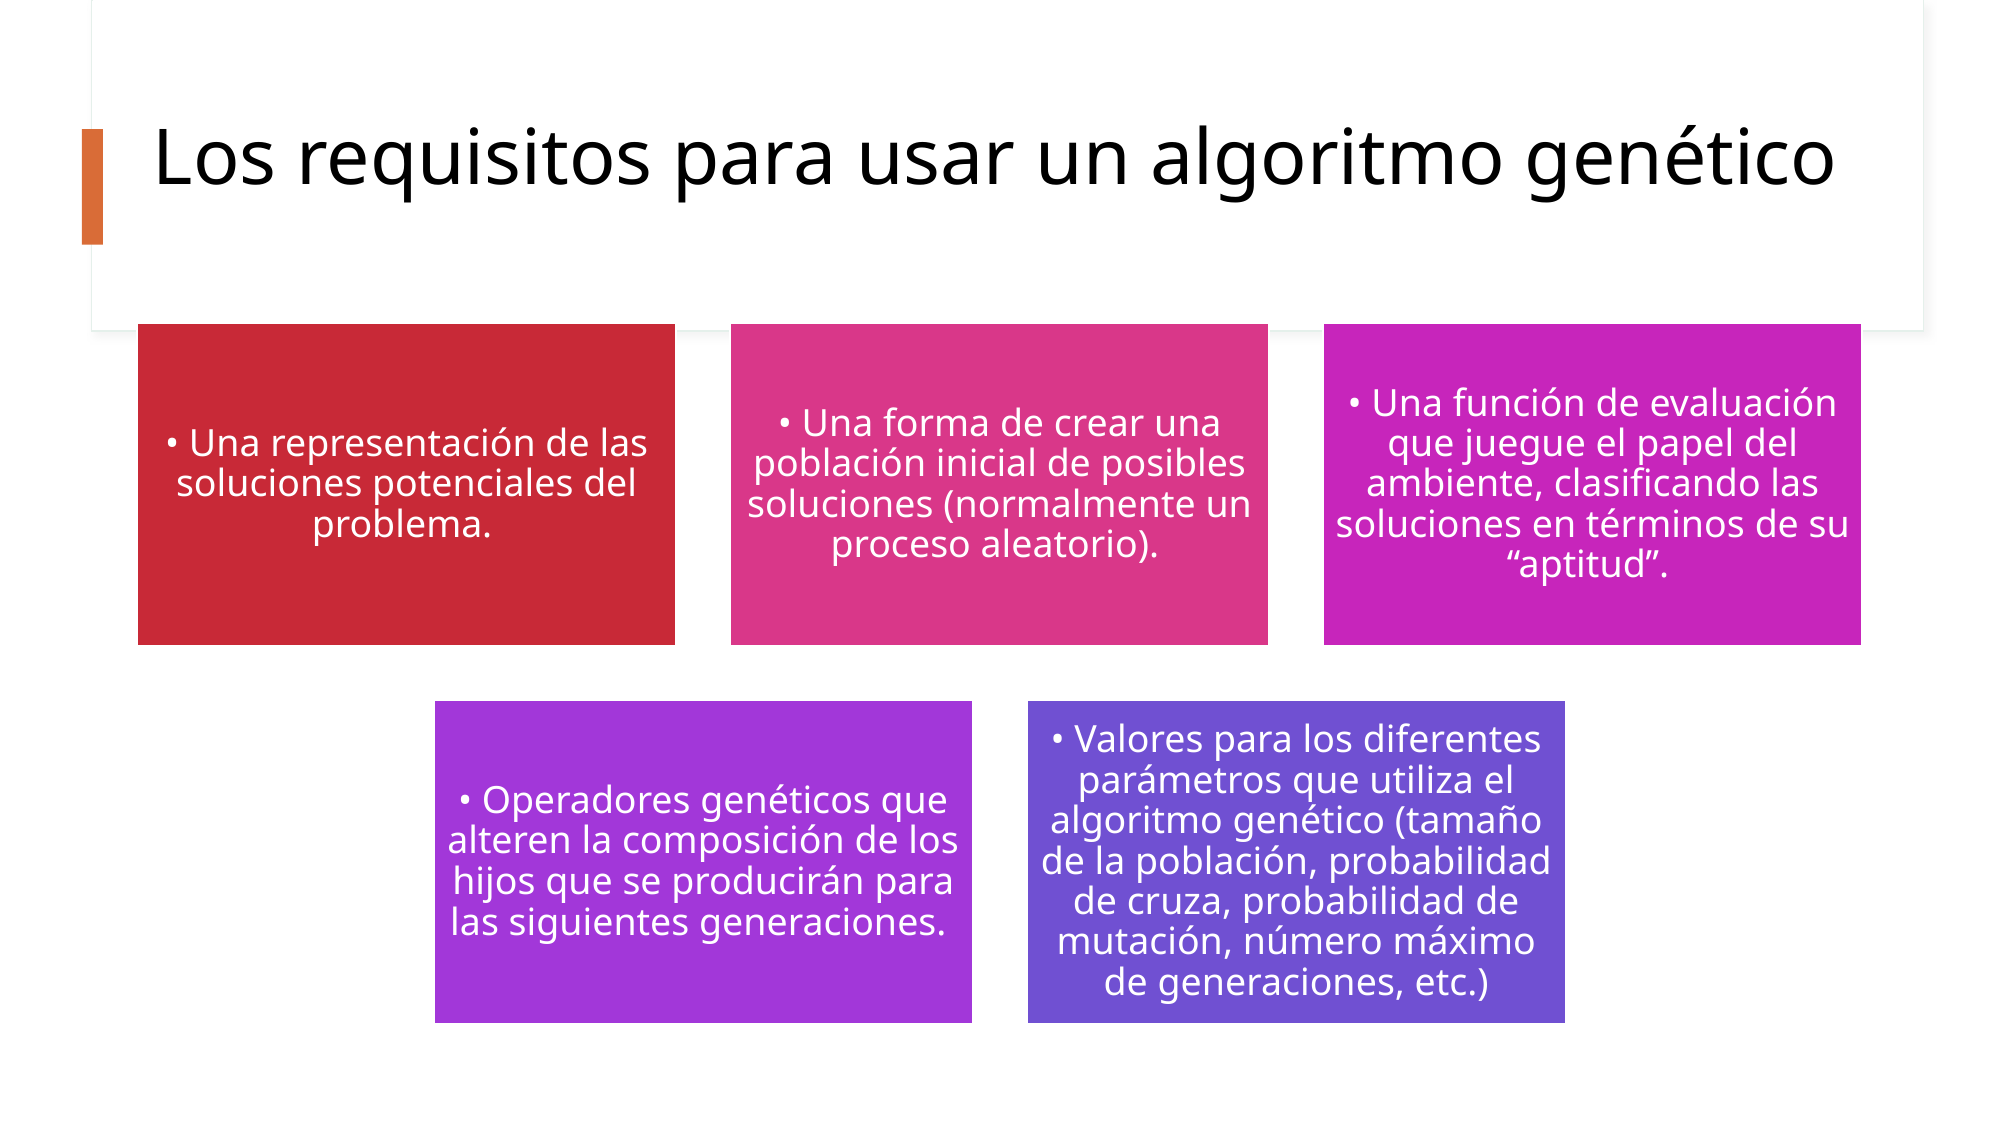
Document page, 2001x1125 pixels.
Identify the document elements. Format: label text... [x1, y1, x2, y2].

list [137, 315, 1863, 1031]
title Los requisitos para usar un algoritmo genético [138, 41, 1862, 209]
